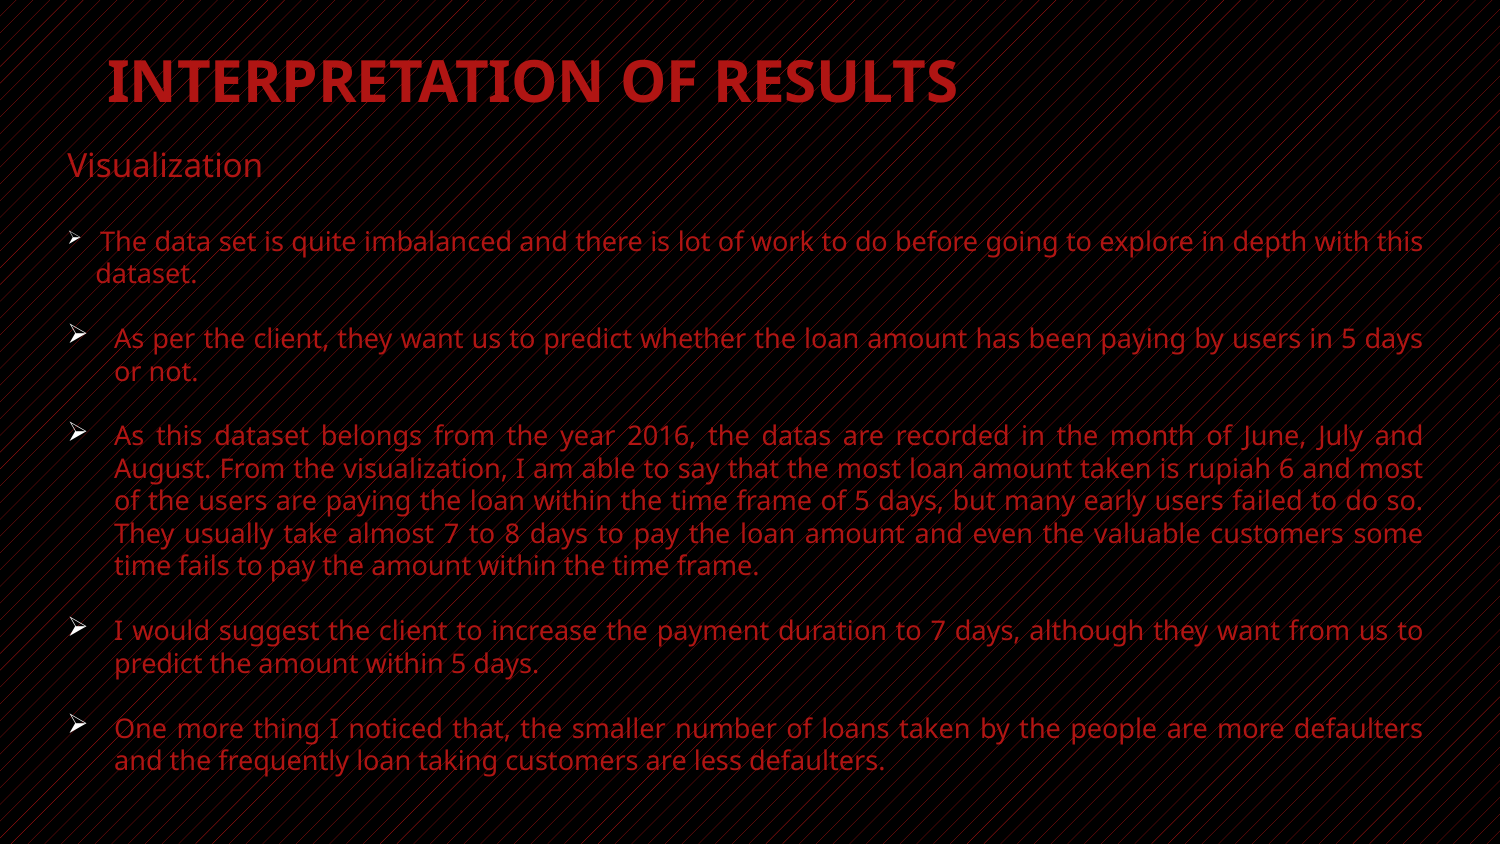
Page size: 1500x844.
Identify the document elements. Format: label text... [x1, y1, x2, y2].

title INTERPRETATION OF RESULTS [92, 23, 1291, 129]
subtitle Visualization The data set is quite imbalanced and there is lot of work to do before going to explore in depth with this dataset. As per the client, they want us to predict whether the loan amount has been paying by users in 5 days or not. As this dataset belongs from the year 2016, the datas are recorded in the month of June, July and August. From the visualization, I am able to say that the most loan amount taken is rupiah 6 and most of the users are paying the loan within the time frame of 5 days, but many early users failed to do so. They usually take almost 7 to 8 days to pay the loan amount and even the valuable customers some time fails to pay the amount within the time frame. I would suggest the client to increase the payment duration to 7 days, although they want from us to predict the amount within 5 days. One more thing I noticed that, the smaller number of loans taken by the people are more defaulters and the frequently loan taking customers are less defaulters. [52, 129, 1439, 821]
